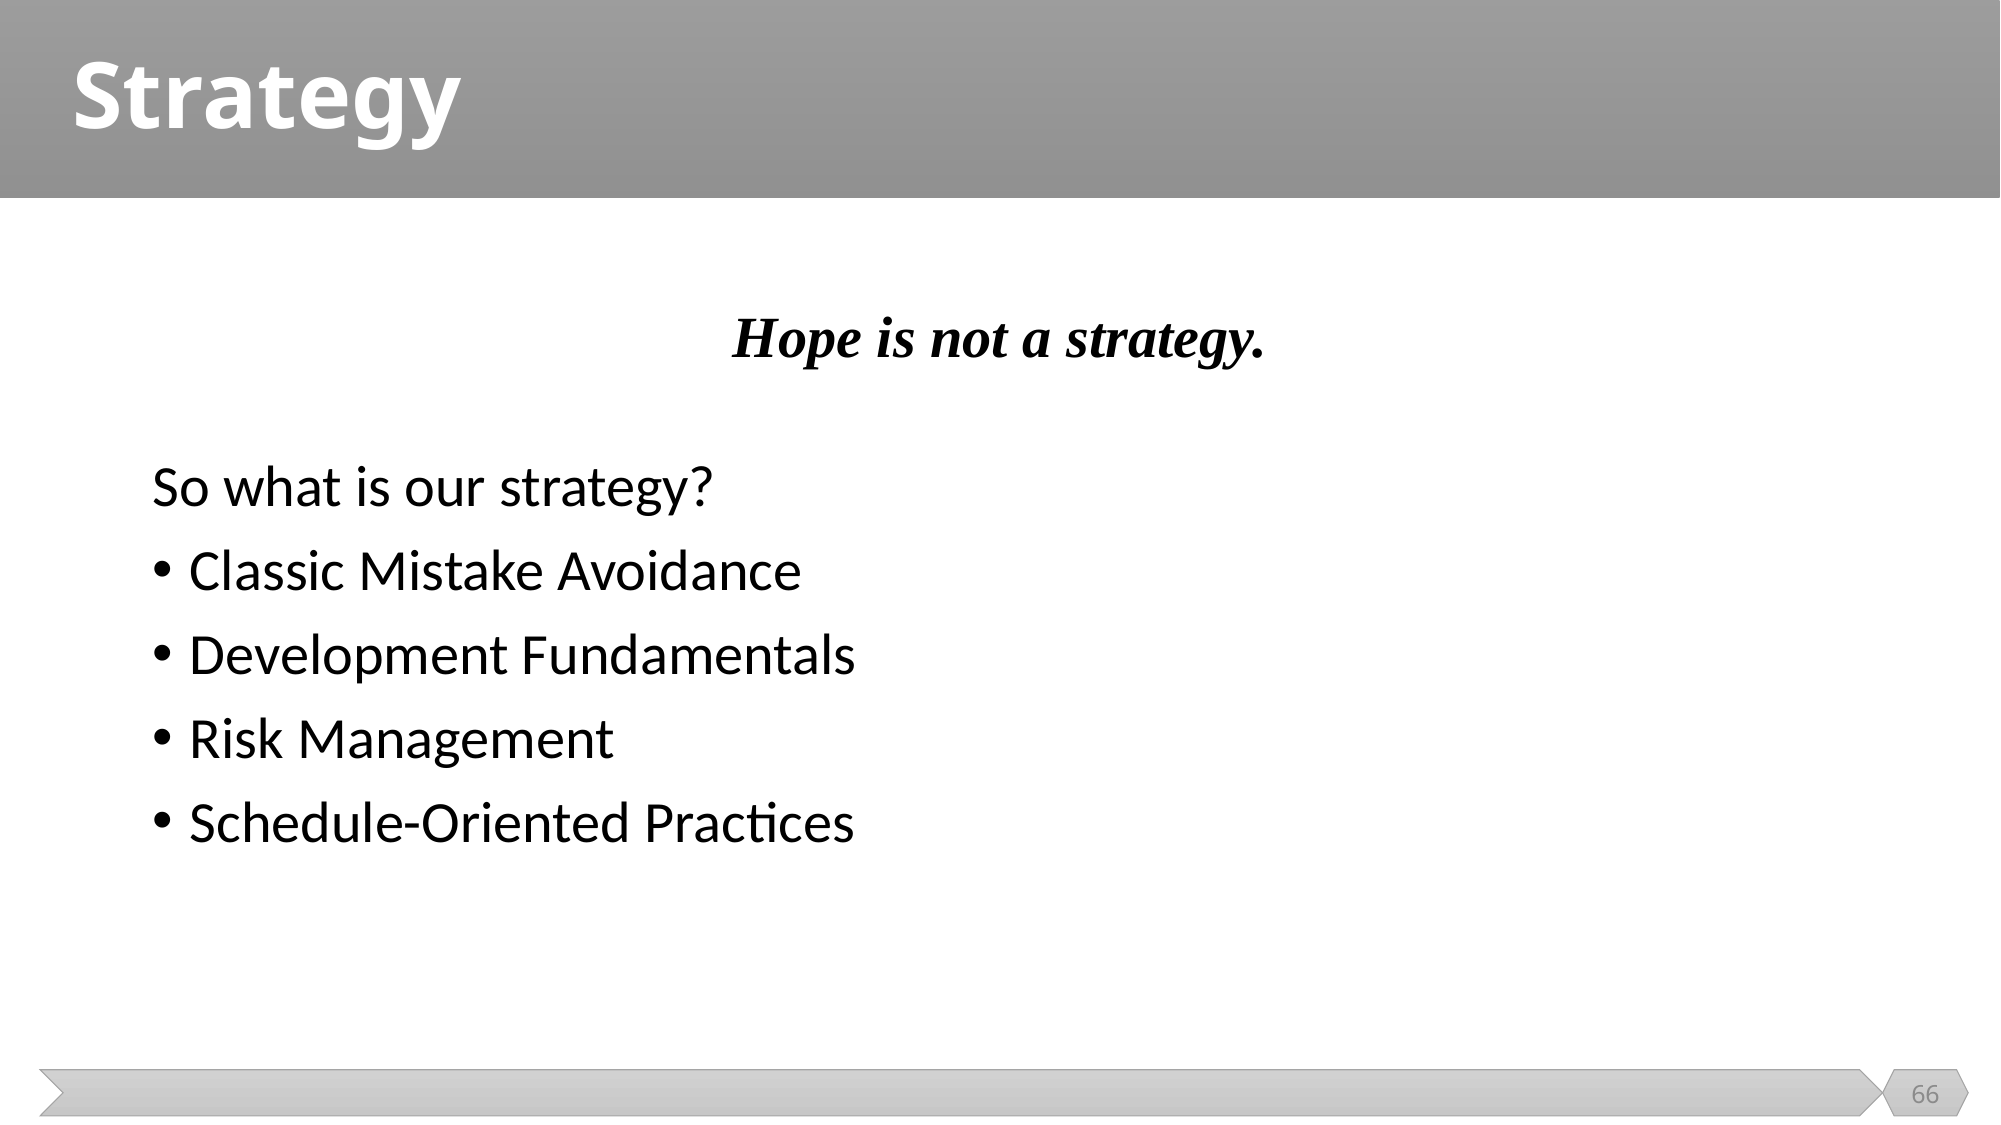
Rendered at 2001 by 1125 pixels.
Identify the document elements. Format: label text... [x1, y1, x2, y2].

slide_number 66 [1882, 1065, 1969, 1125]
title Strategy [56, 0, 1969, 199]
list Hope is not a strategy. So what is our strategy? Classic Mistake Avoidance Development Fundamentals Risk Management Schedule-Oriented Practices [137, 299, 1863, 1014]
